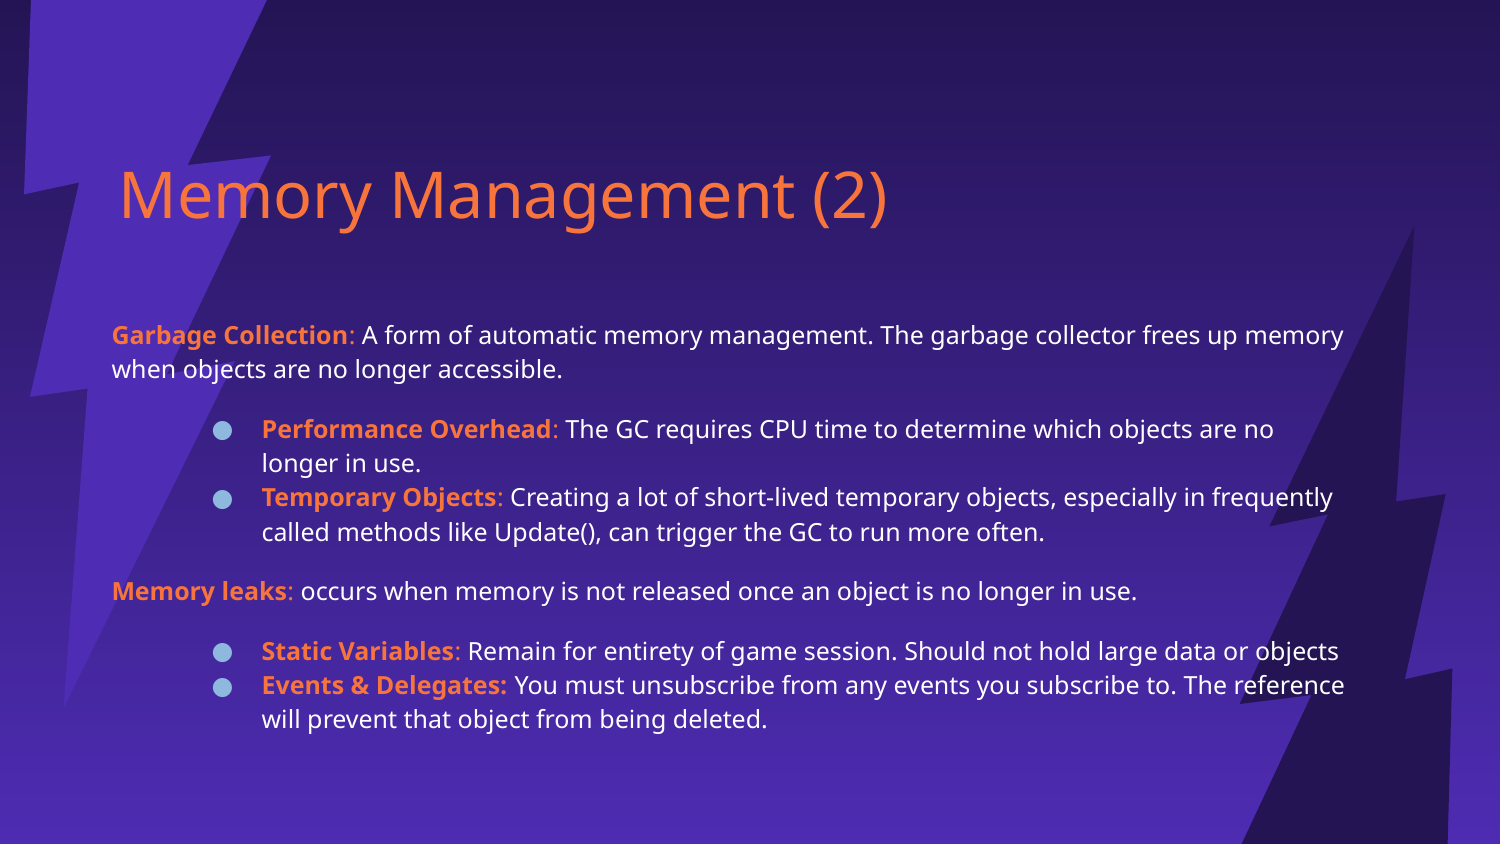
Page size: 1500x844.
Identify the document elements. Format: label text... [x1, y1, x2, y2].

title Memory Management (2) [103, 132, 1173, 253]
subtitle Garbage Collection: A form of automatic memory management. The garbage collector frees up memory when objects are no longer accessible. Performance Overhead: The GC requires CPU time to determine which objects are no longer in use. Temporary Objects: Creating a lot of short-lived temporary objects, especially in frequently called methods like Update(), can trigger the GC to run more often. Memory leaks: occurs when memory is not released once an object is no longer in use. Static Variables: Remain for entirety of game session. Should not hold large data or objects Events & Delegates: You must unsubscribe from any events you subscribe to. The reference will prevent that object from being deleted. [96, 299, 1362, 799]
